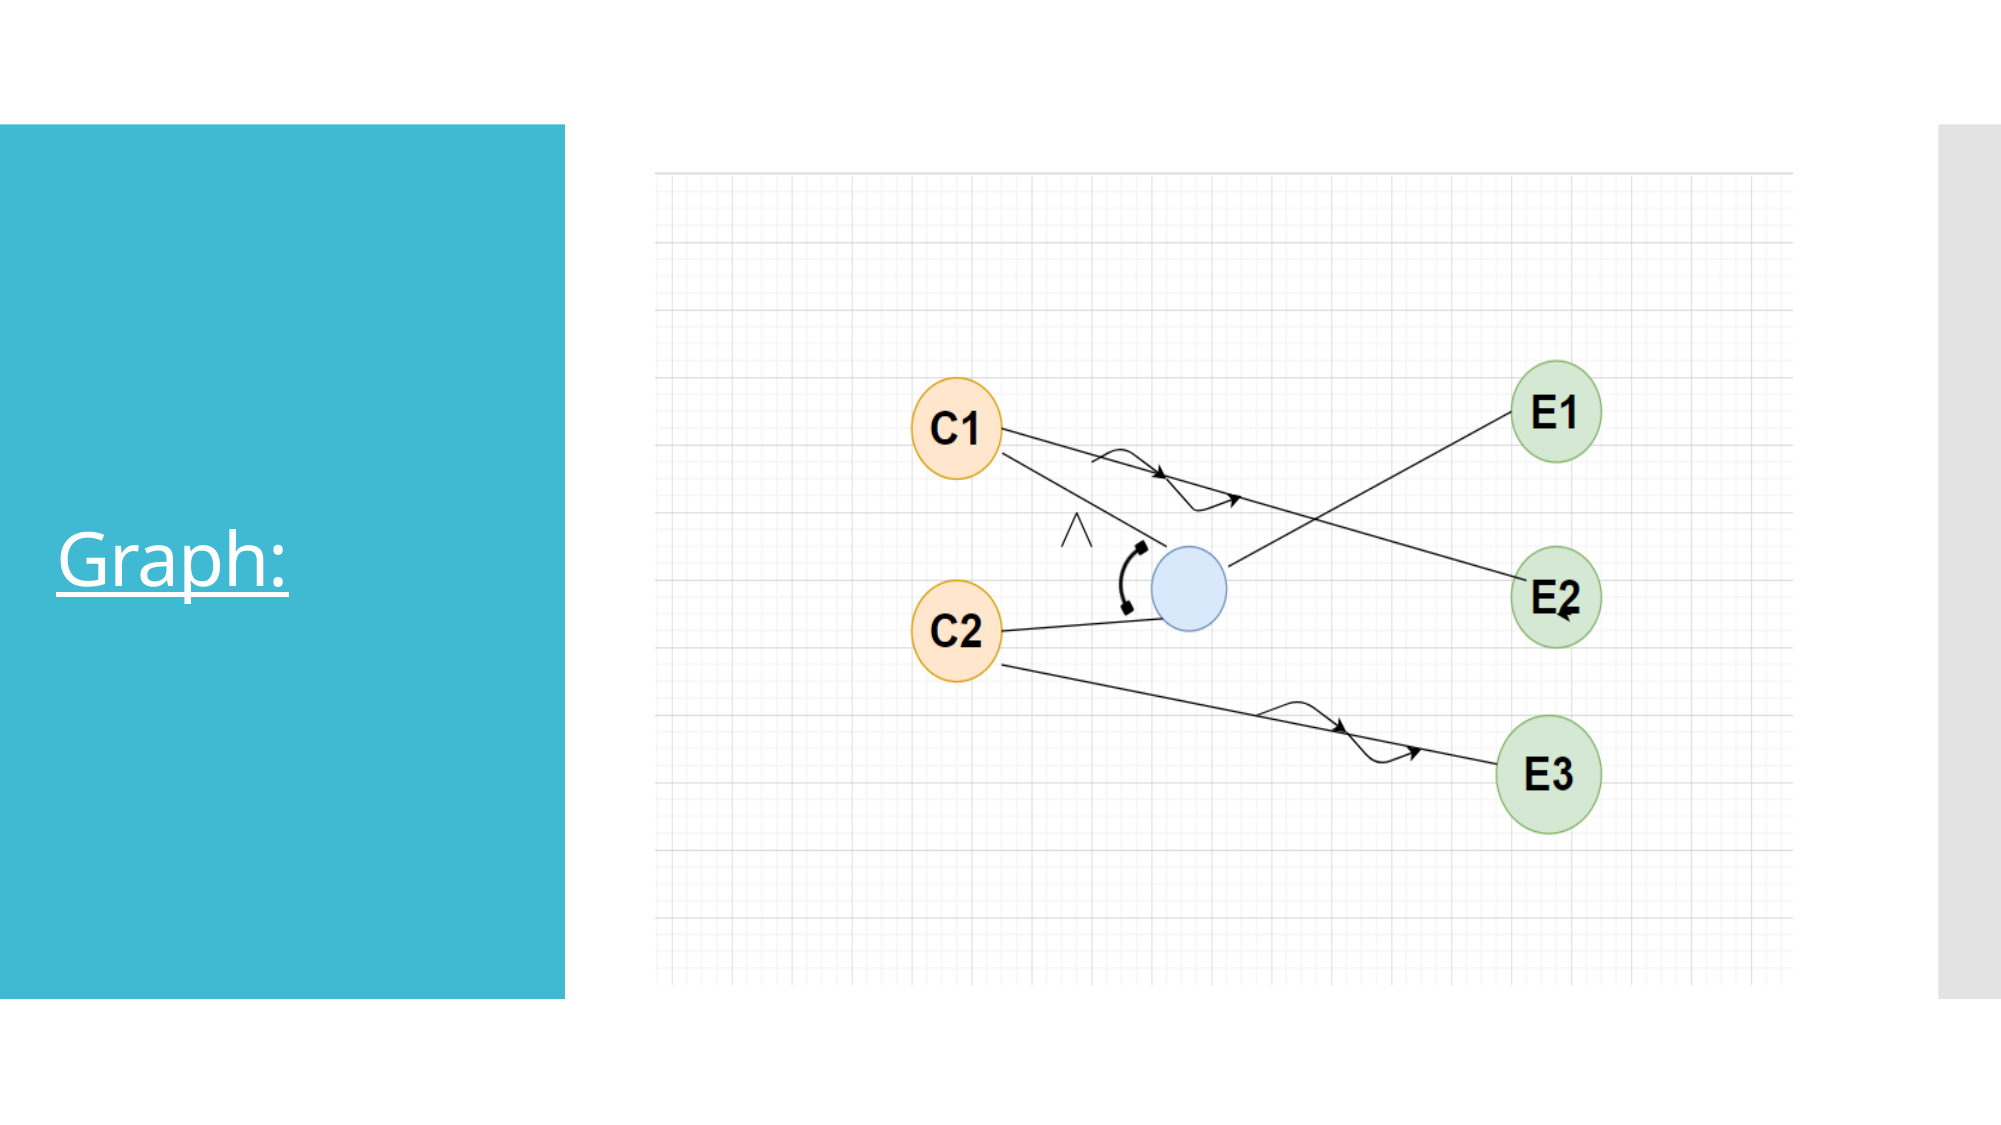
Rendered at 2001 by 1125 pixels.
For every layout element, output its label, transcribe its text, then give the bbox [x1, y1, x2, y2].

picture [655, 172, 1793, 985]
title Graph: [41, 184, 525, 940]
